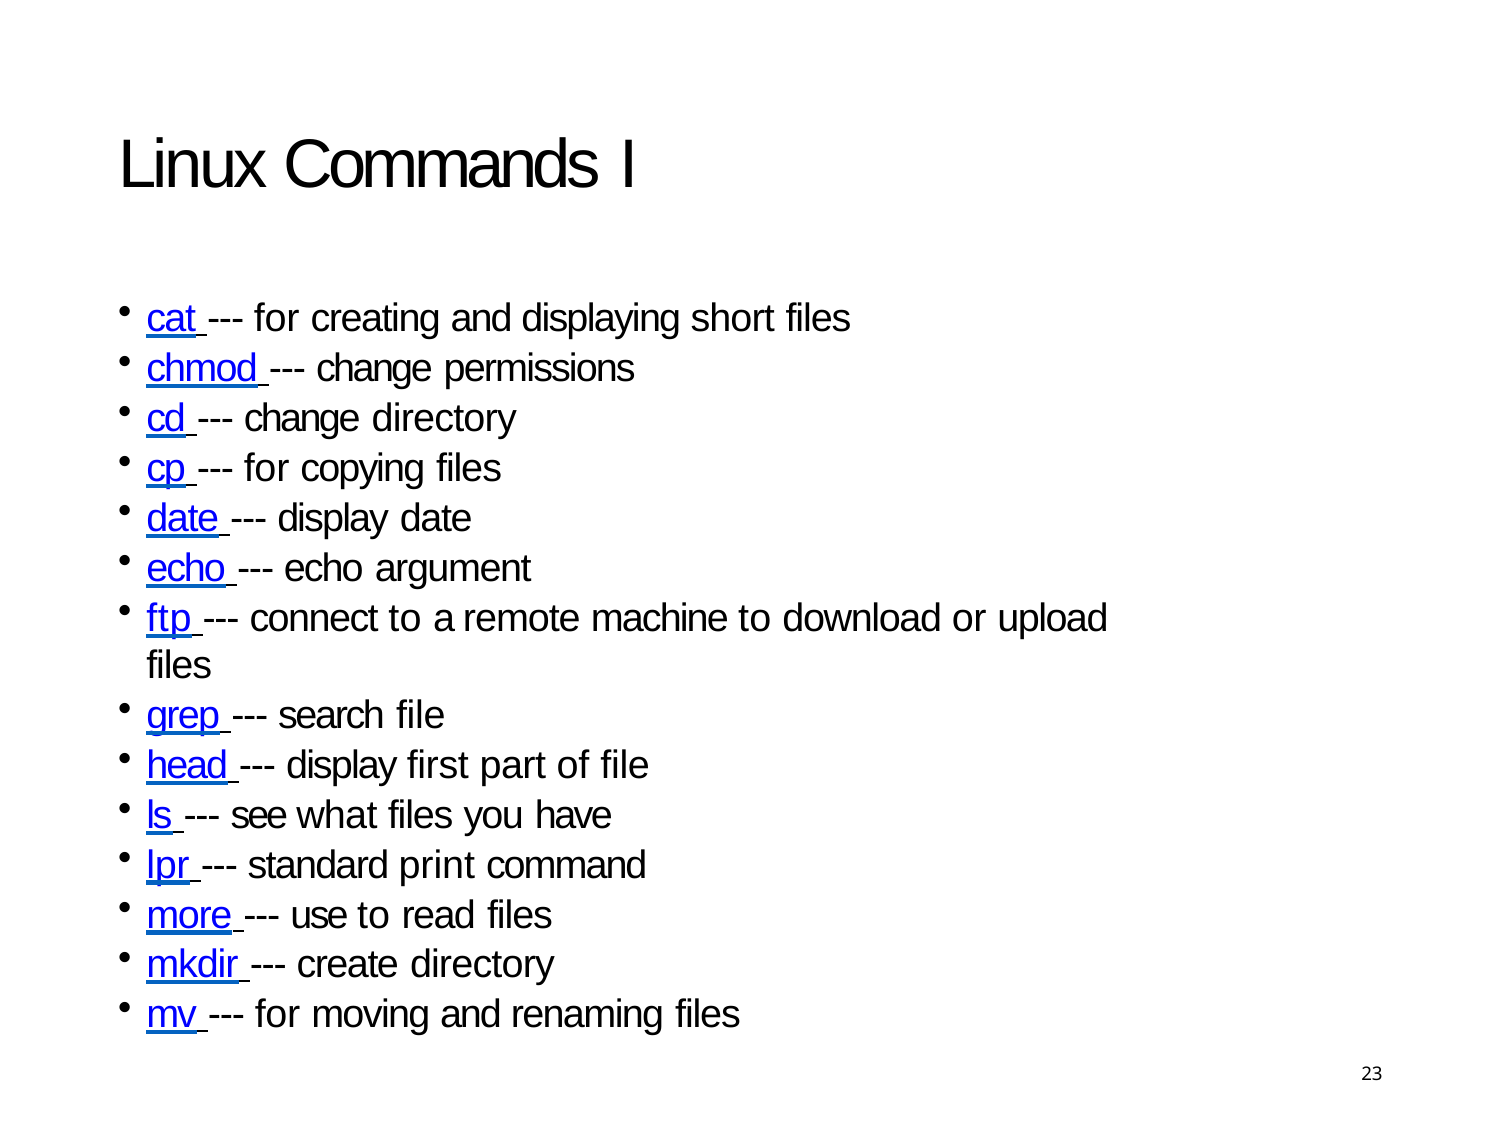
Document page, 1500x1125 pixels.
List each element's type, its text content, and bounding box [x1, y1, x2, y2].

text_box cat --- for creating and displaying short files chmod --- change permissions cd --- change directory cp --- for copying files date --- display date echo --- echo argument ftp --- connect to a remote machine to download or upload files grep --- search file head --- display first part of file ls --- see what files you have lpr --- standard print command more --- use to read files mkdir --- create directory mv --- for moving and renaming files [115, 290, 1172, 1036]
slide_number 23 [1356, 1059, 1386, 1125]
title Linux Commands I [116, 116, 713, 290]
